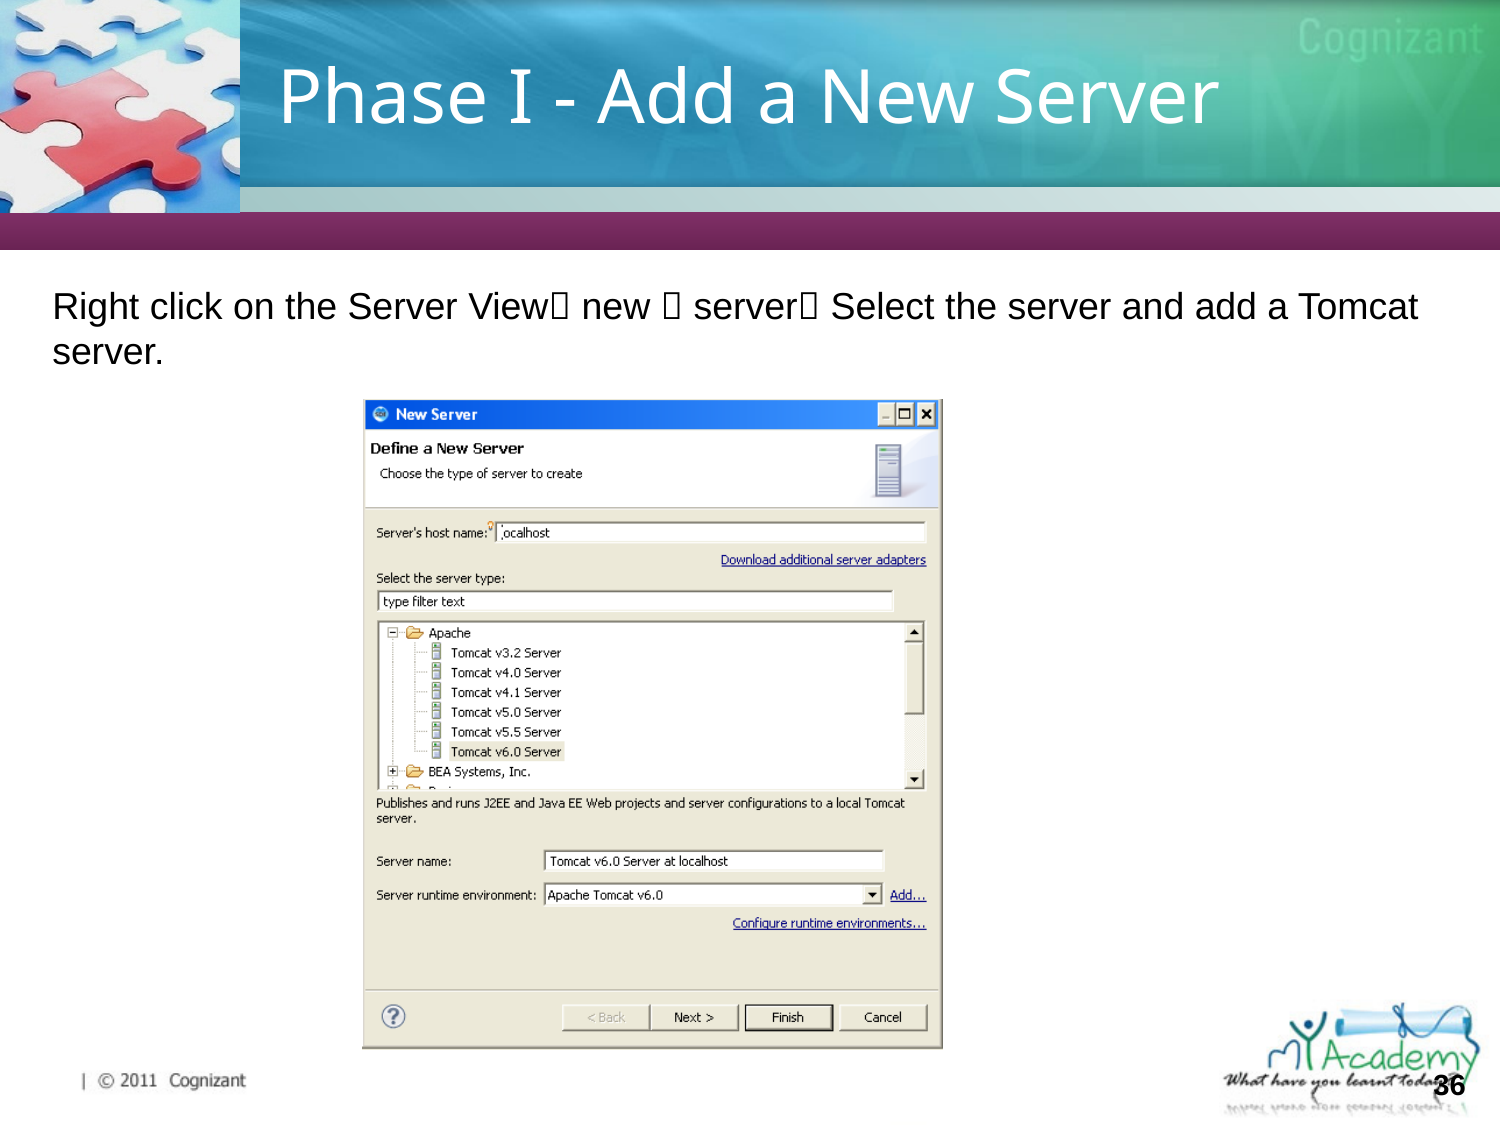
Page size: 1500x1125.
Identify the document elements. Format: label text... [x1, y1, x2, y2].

picture [0, 250, 1500, 1125]
text_box Right click on the Server View new  server Select the server and add a Tomcat server. [37, 274, 1475, 470]
title Phase I - Add a New Server [262, 0, 1500, 188]
slide_number 36 [1418, 1059, 1492, 1112]
picture [0, 0, 262, 213]
